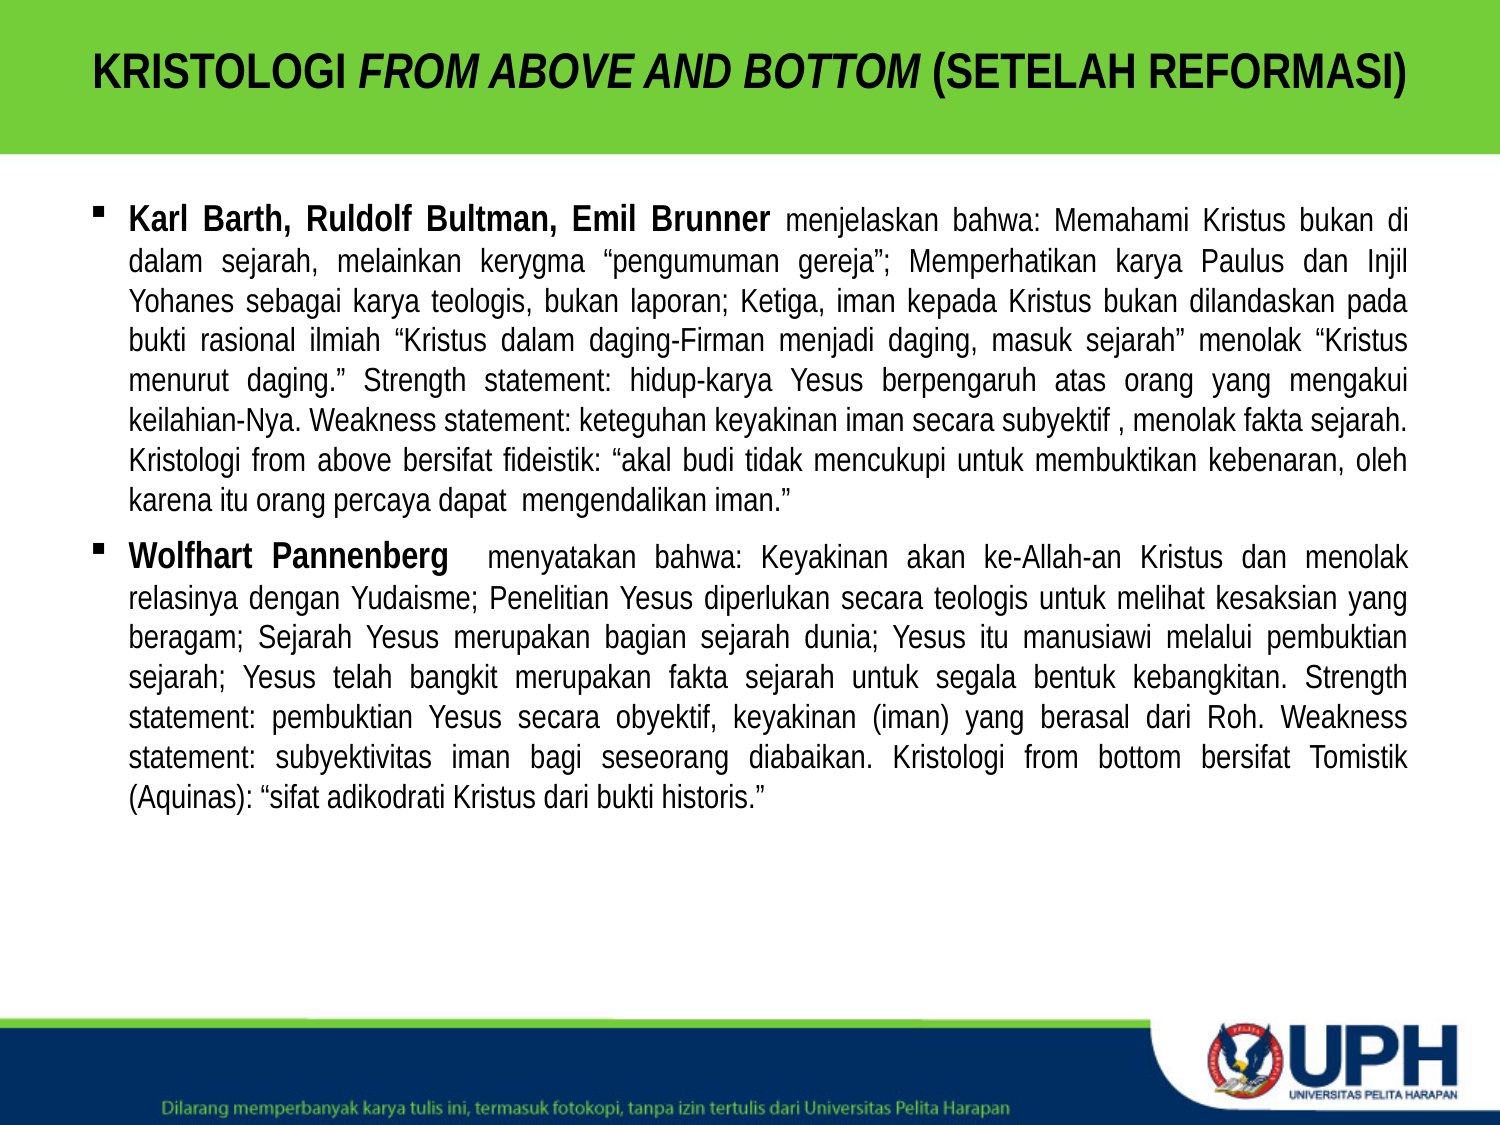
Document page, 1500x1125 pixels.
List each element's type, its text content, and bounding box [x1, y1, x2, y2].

list Karl Barth, Ruldolf Bultman, Emil Brunner menjelaskan bahwa: Memahami Kristus bukan di dalam sejarah, melainkan kerygma “pengumuman gereja”; Memperhatikan karya Paulus dan Injil Yohanes sebagai karya teologis, bukan laporan; Ketiga, iman kepada Kristus bukan dilandaskan pada bukti rasional ilmiah “Kristus dalam daging-Firman menjadi daging, masuk sejarah” menolak “Kristus menurut daging.” Strength statement: hidup-karya Yesus berpengaruh atas orang yang mengakui keilahian-Nya. Weakness statement: keteguhan keyakinan iman secara subyektif , menolak fakta sejarah. Kristologi from above bersifat fideistik: “akal budi tidak mencukupi untuk membuktikan kebenaran, oleh karena itu orang percaya dapat mengendalikan iman.” Wolfhart Pannenberg menyatakan bahwa: Keyakinan akan ke-Allah-an Kristus dan menolak relasinya dengan Yudaisme; Penelitian Yesus diperlukan secara teologis untuk melihat kesaksian yang beragam; Sejarah Yesus merupakan bagian sejarah dunia; Yesus itu manusiawi melalui pembuktian sejarah; Yesus telah bangkit merupakan fakta sejarah untuk segala bentuk kebangkitan. Strength statement: pembuktian Yesus secara obyektif, keyakinan (iman) yang berasal dari Roh. Weakness statement: subyektivitas iman bagi seseorang diabaikan. Kristologi from bottom bersifat Tomistik (Aquinas): “sifat adikodrati Kristus dari bukti historis.” [75, 186, 1425, 988]
picture [0, 149, 1500, 1125]
title KRISTOLOGI FROM ABOVE AND BOTTOM (SETELAH REFORMASI) [0, 0, 1500, 149]
